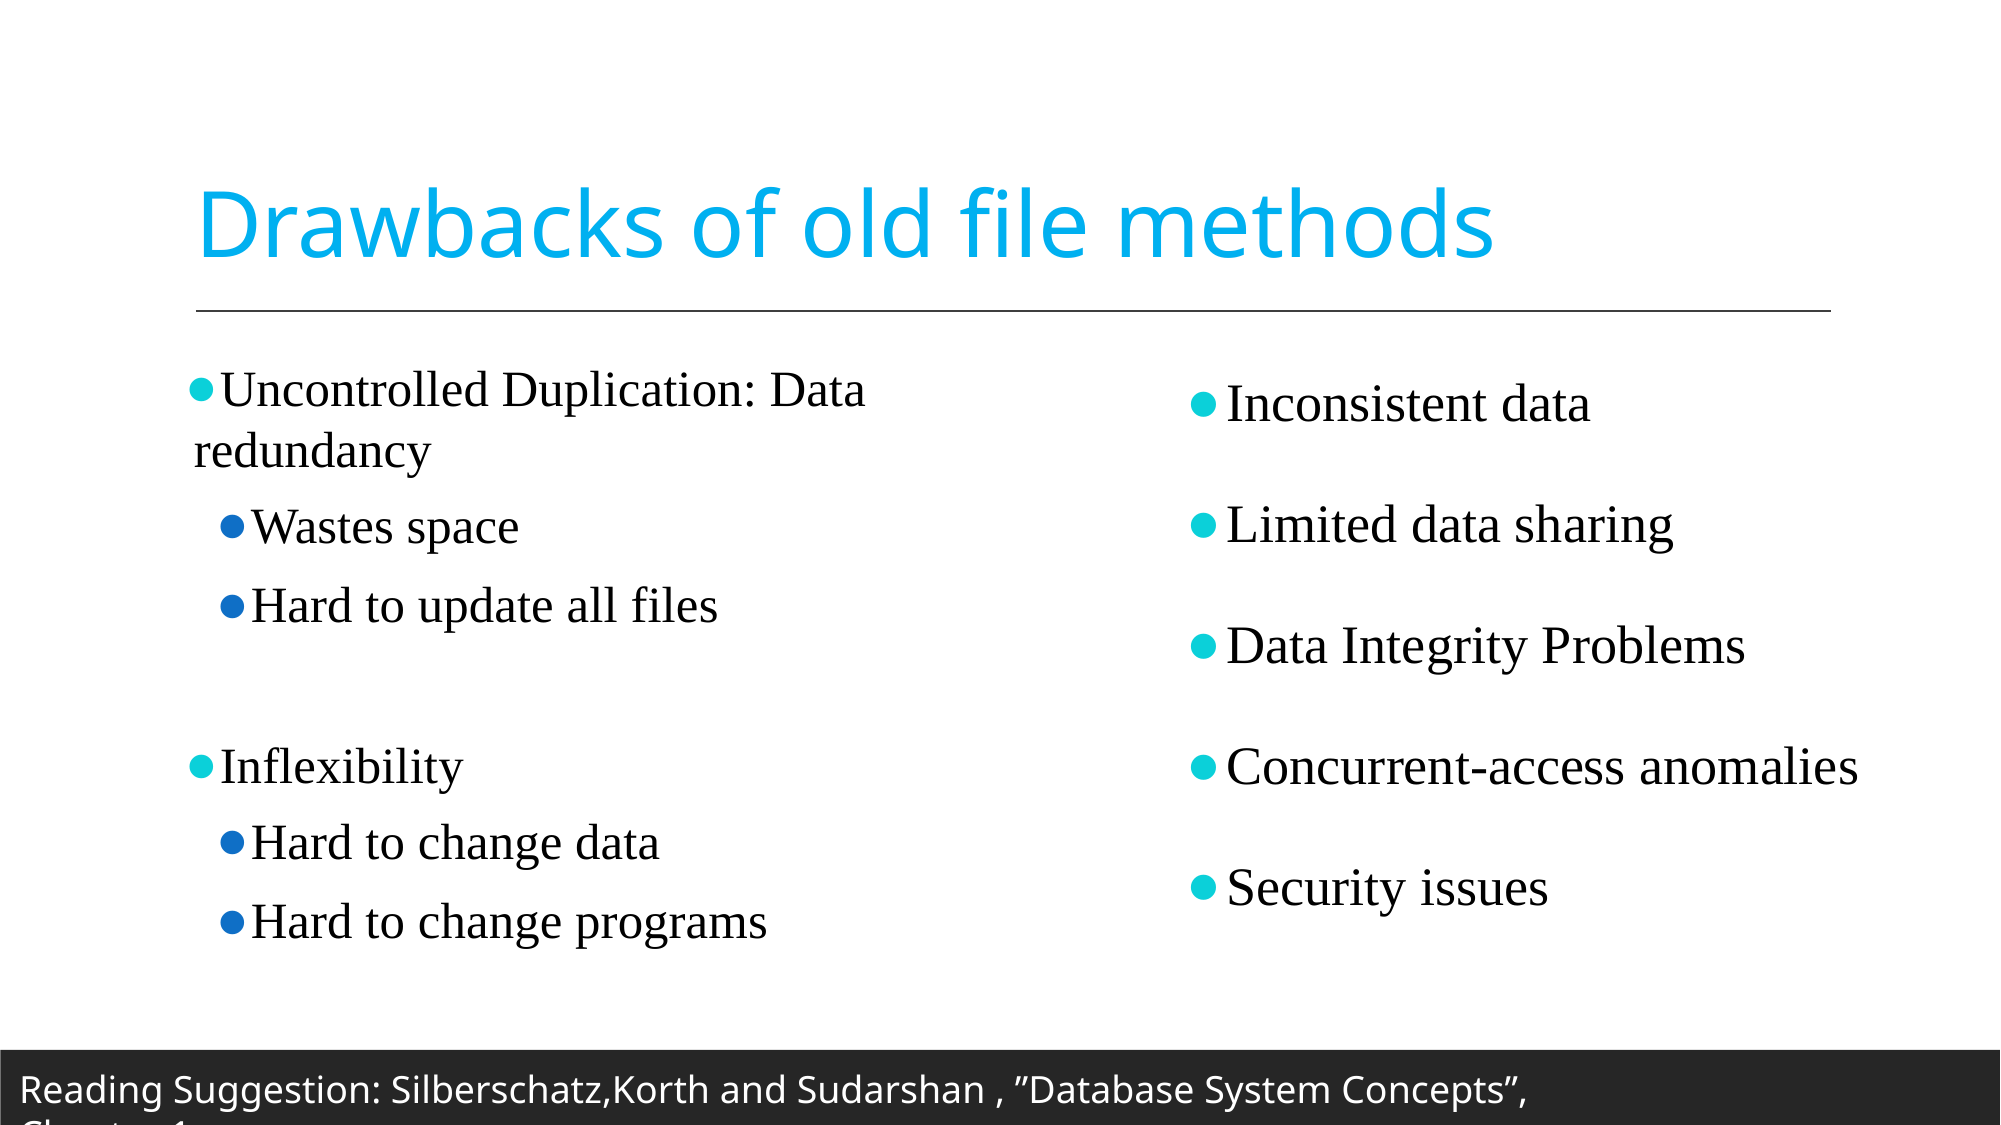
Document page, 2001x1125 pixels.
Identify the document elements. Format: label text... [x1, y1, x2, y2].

list Inconsistent data Limited data sharing Data Integrity Problems Concurrent-access anomalies Security issues [1180, 321, 1942, 936]
title Drawbacks of old file methods [180, 47, 1830, 285]
list Uncontrolled Duplication: Data redundancy Wastes space Hard to update all files Inflexibility Hard to change data Hard to change programs [180, 347, 942, 963]
text_box Reading Suggestion: Silberschatz,Korth and Sudarshan , ”Database System Concepts”, Chapter 1 [4, 1058, 1581, 1119]
